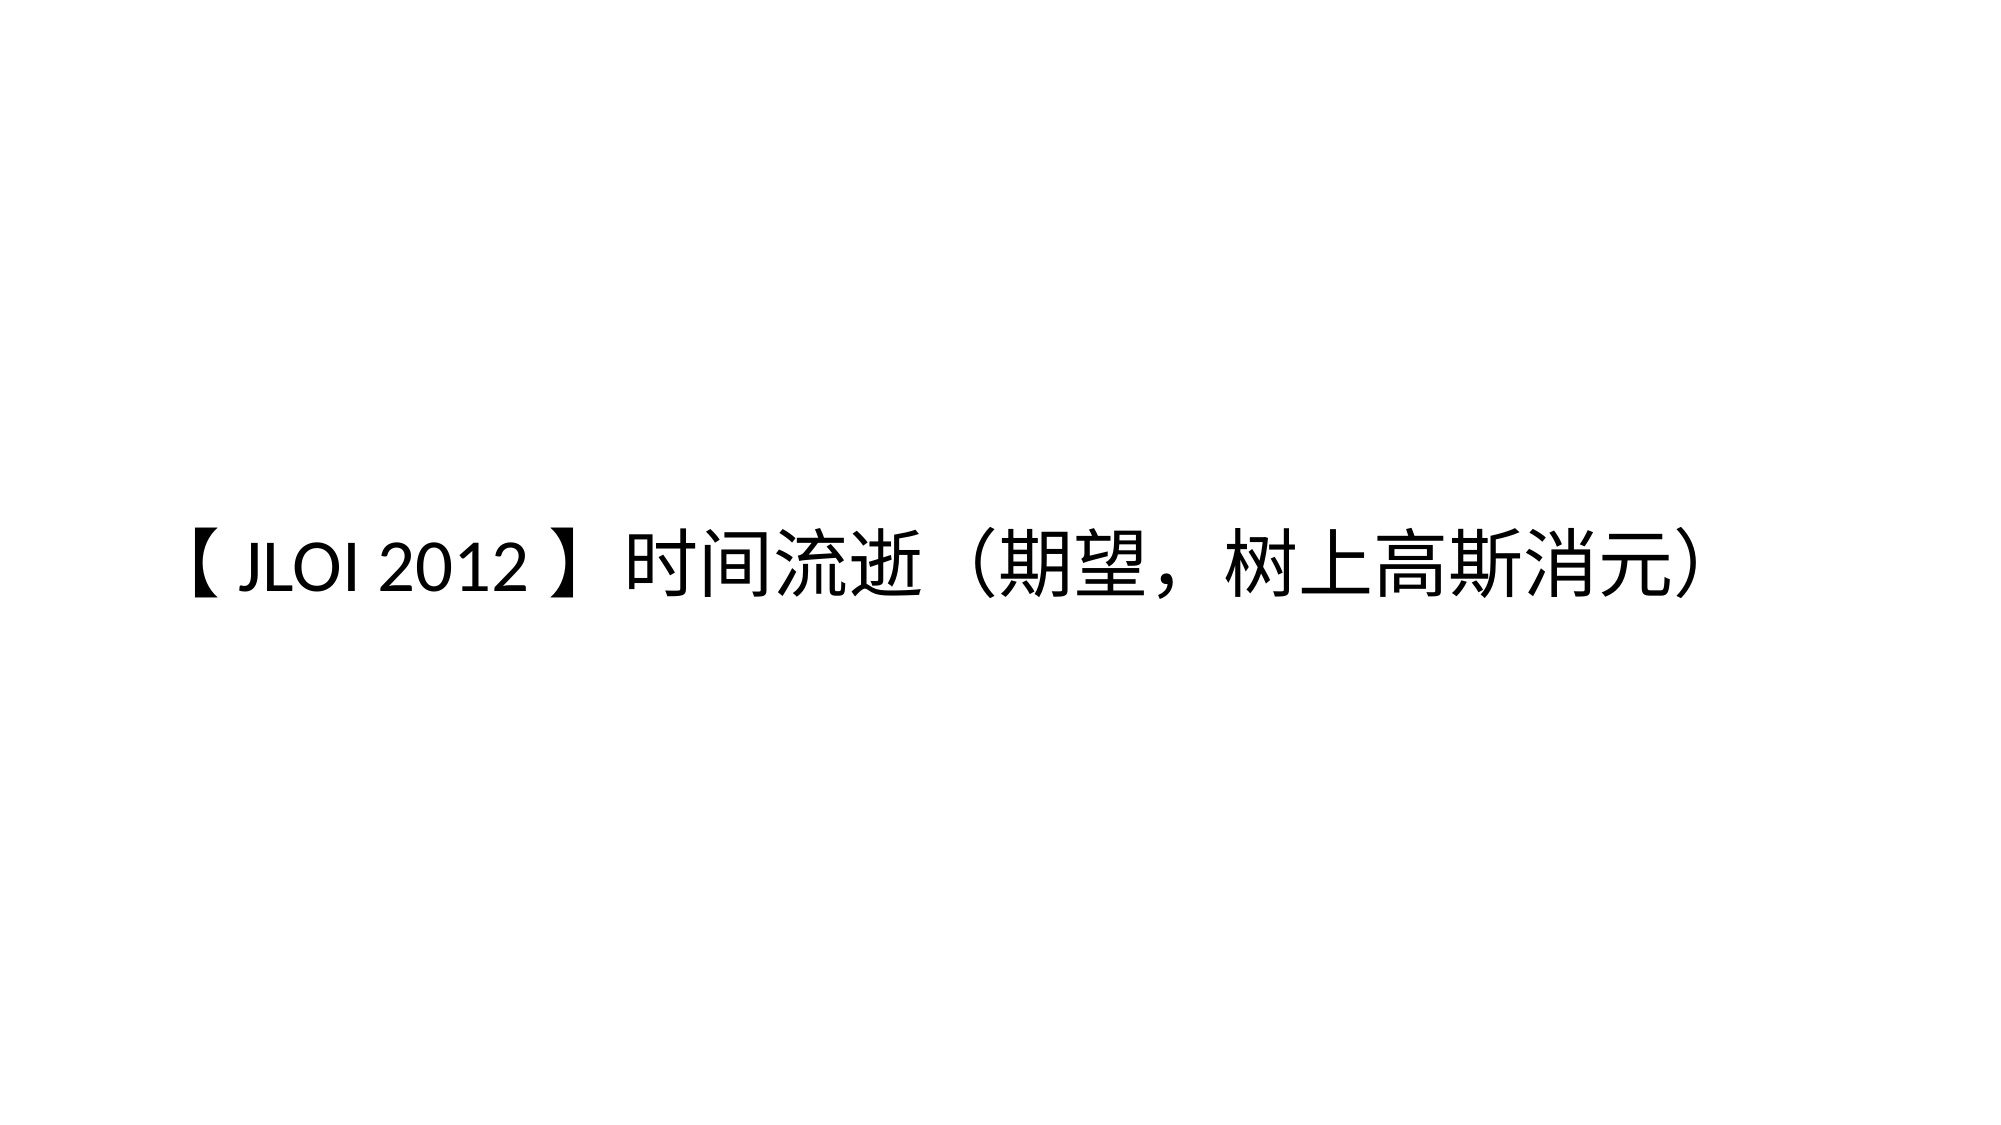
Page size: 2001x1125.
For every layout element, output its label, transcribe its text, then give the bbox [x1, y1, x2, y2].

text_box 【JLOI 2012】时间流逝（期望，树上高斯消元） [130, 509, 1798, 615]
